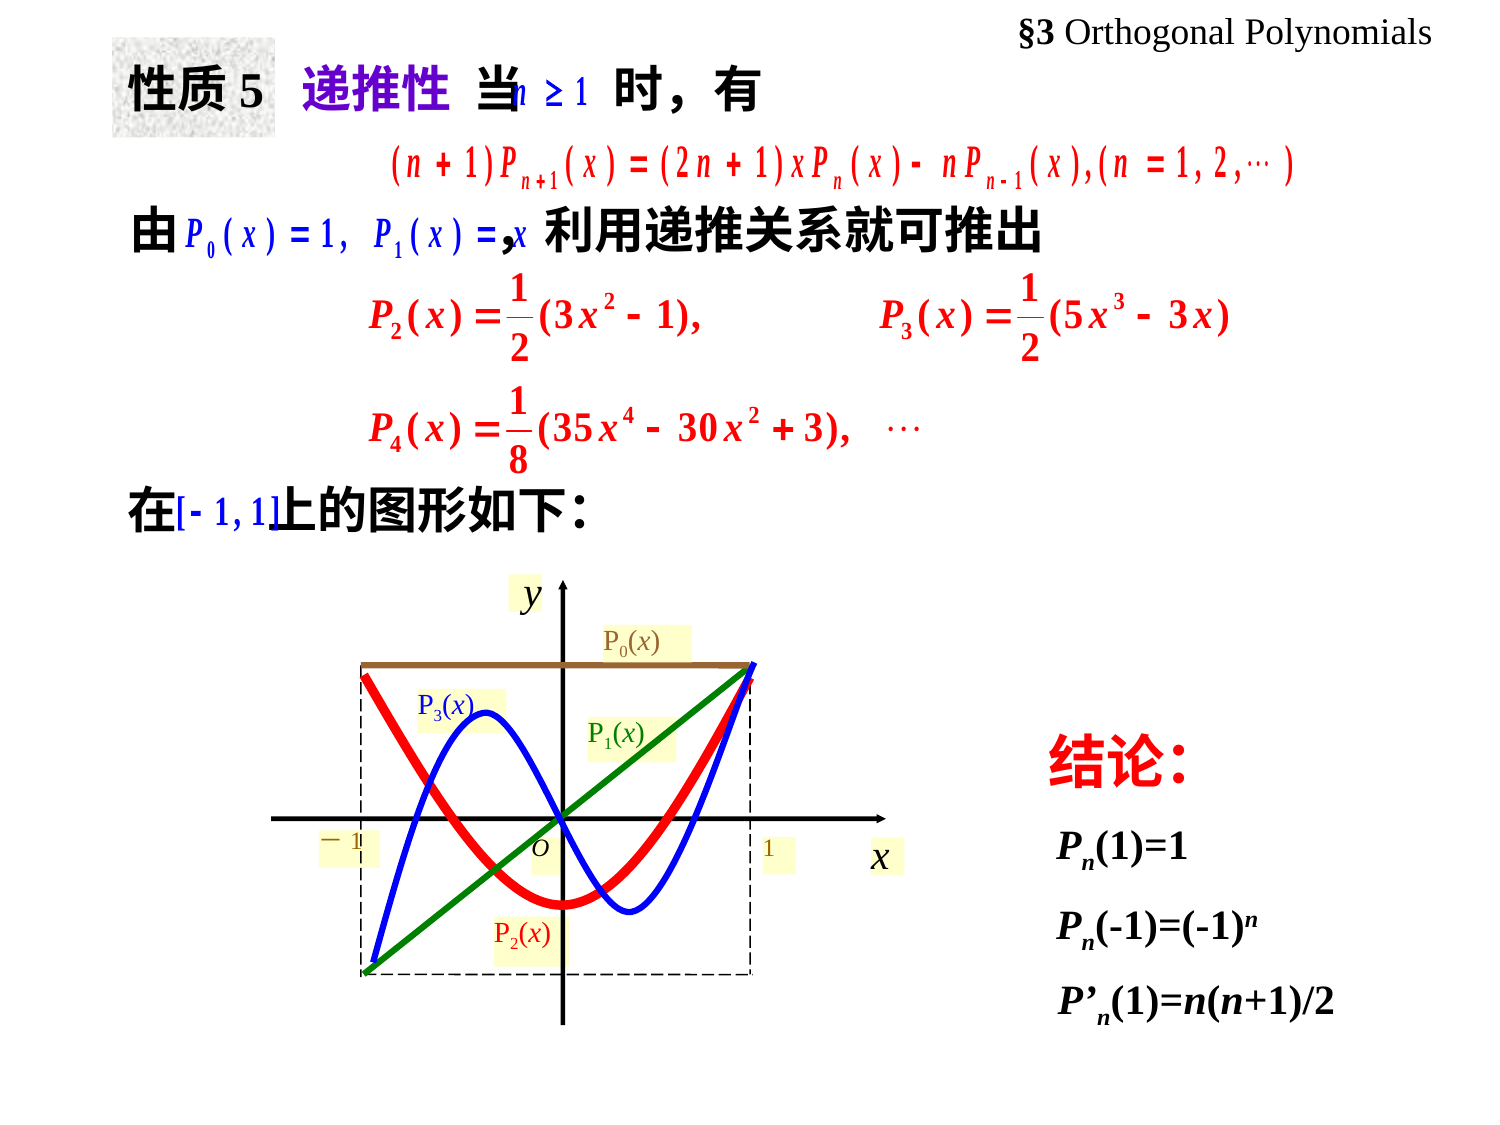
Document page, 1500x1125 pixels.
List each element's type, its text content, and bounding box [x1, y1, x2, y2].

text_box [112, 37, 1475, 138]
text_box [271, 574, 905, 1025]
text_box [360, 260, 1236, 483]
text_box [386, 138, 1305, 191]
text_box §3 Orthogonal Polynomials [849, 0, 1500, 60]
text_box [112, 470, 786, 546]
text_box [1033, 717, 1398, 1032]
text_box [114, 191, 1488, 267]
